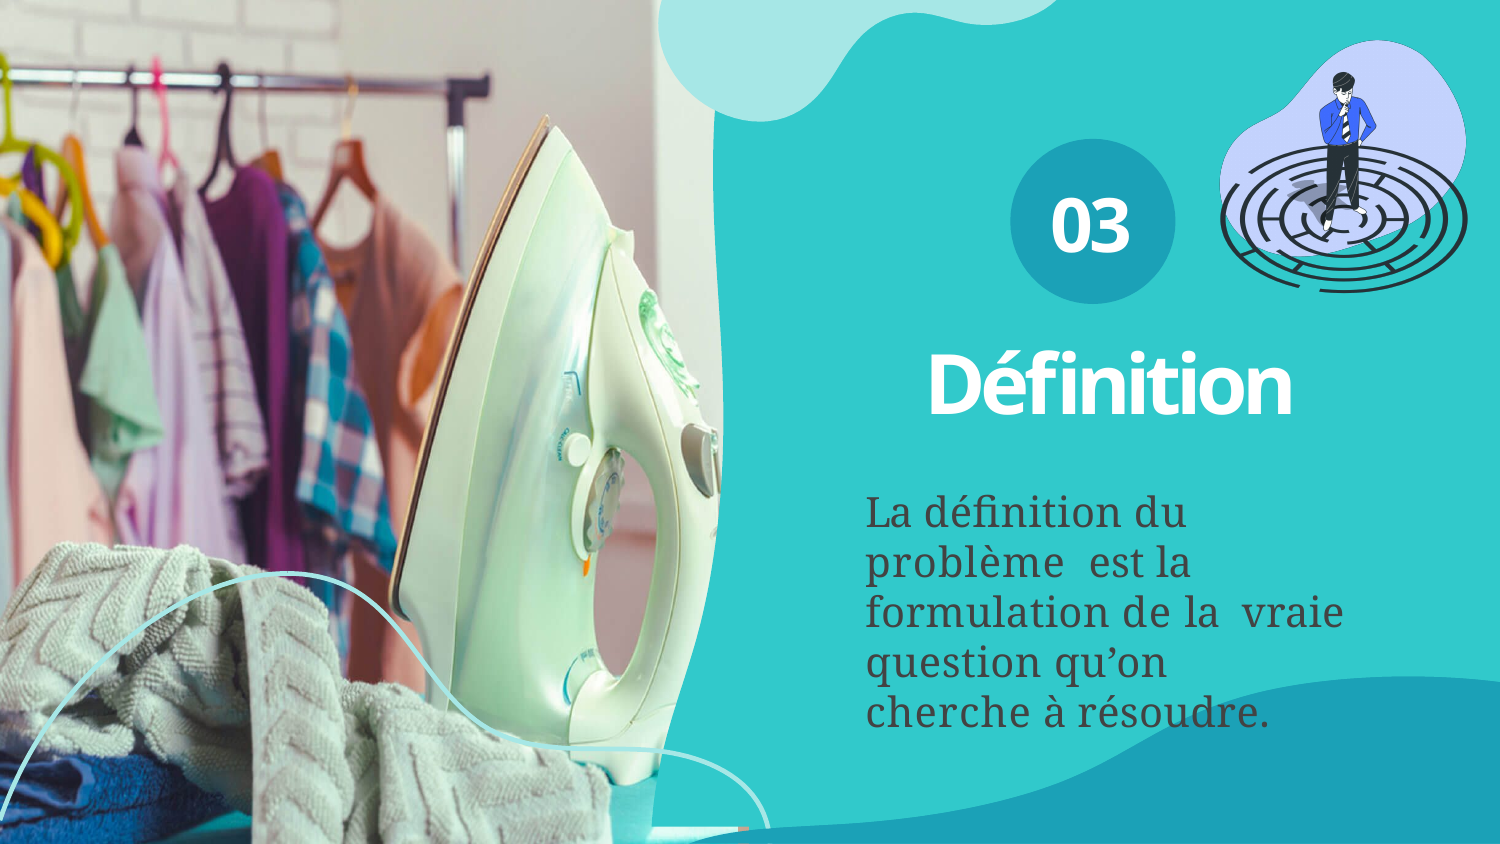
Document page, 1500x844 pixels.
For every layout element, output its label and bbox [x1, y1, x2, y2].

text_box [0, 0, 1500, 844]
